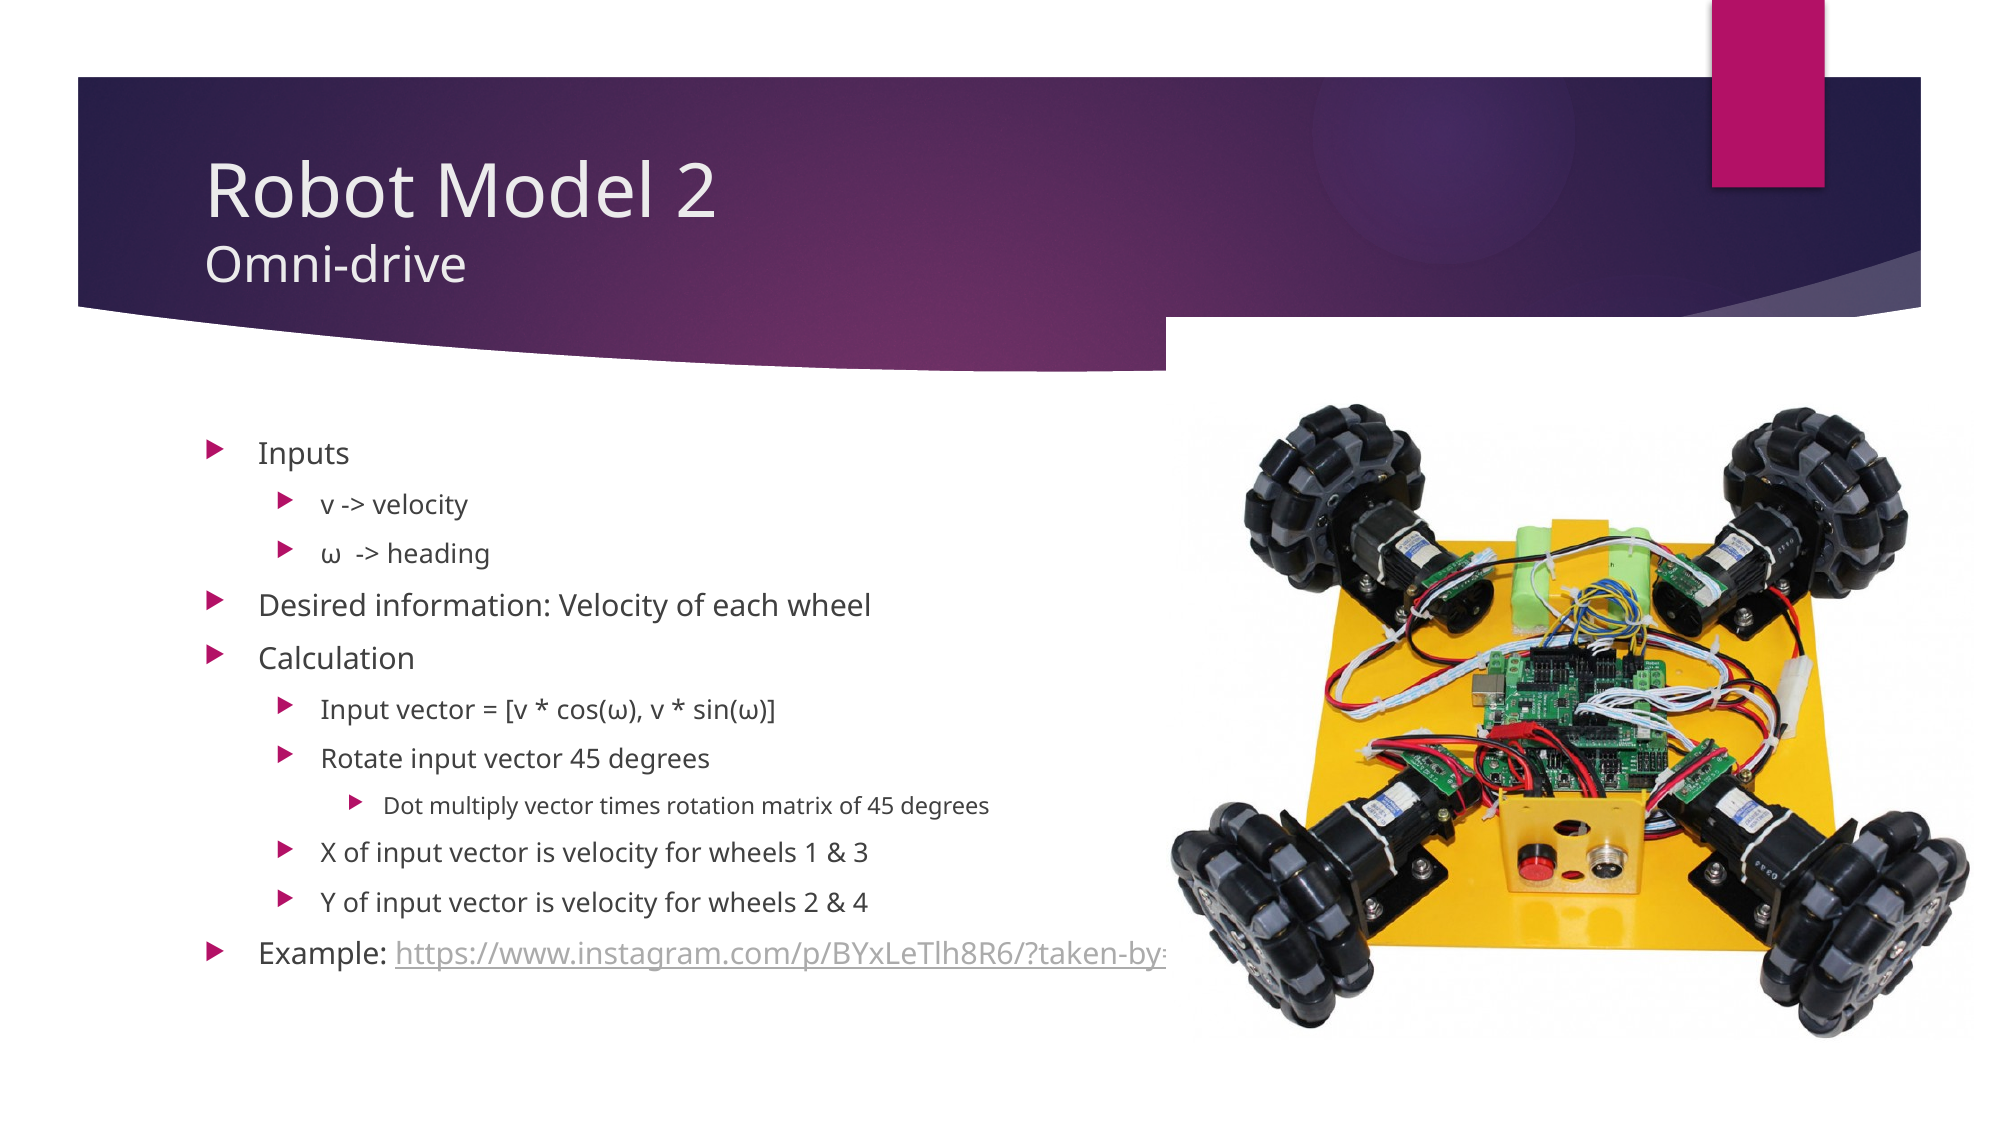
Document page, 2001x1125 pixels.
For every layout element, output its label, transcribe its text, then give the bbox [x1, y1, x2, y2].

picture [1166, 317, 1974, 1125]
title Robot Model 2 Omni-drive [189, 159, 1627, 276]
list Inputs v -> velocity ω -> heading Desired information: Velocity of each wheel Calculation Input vector = [v * cos(ω), v * sin(ω)] Rotate input vector 45 degrees Dot multiply vector times rotation matrix of 45 degrees X of input vector is velocity for wheels 1 & 3 Y of input vector is velocity for wheels 2 & 4 Example: https://www.instagram.com/p/BYxLeTlh8R6/?taken-by=zachallen417 [189, 427, 1160, 988]
